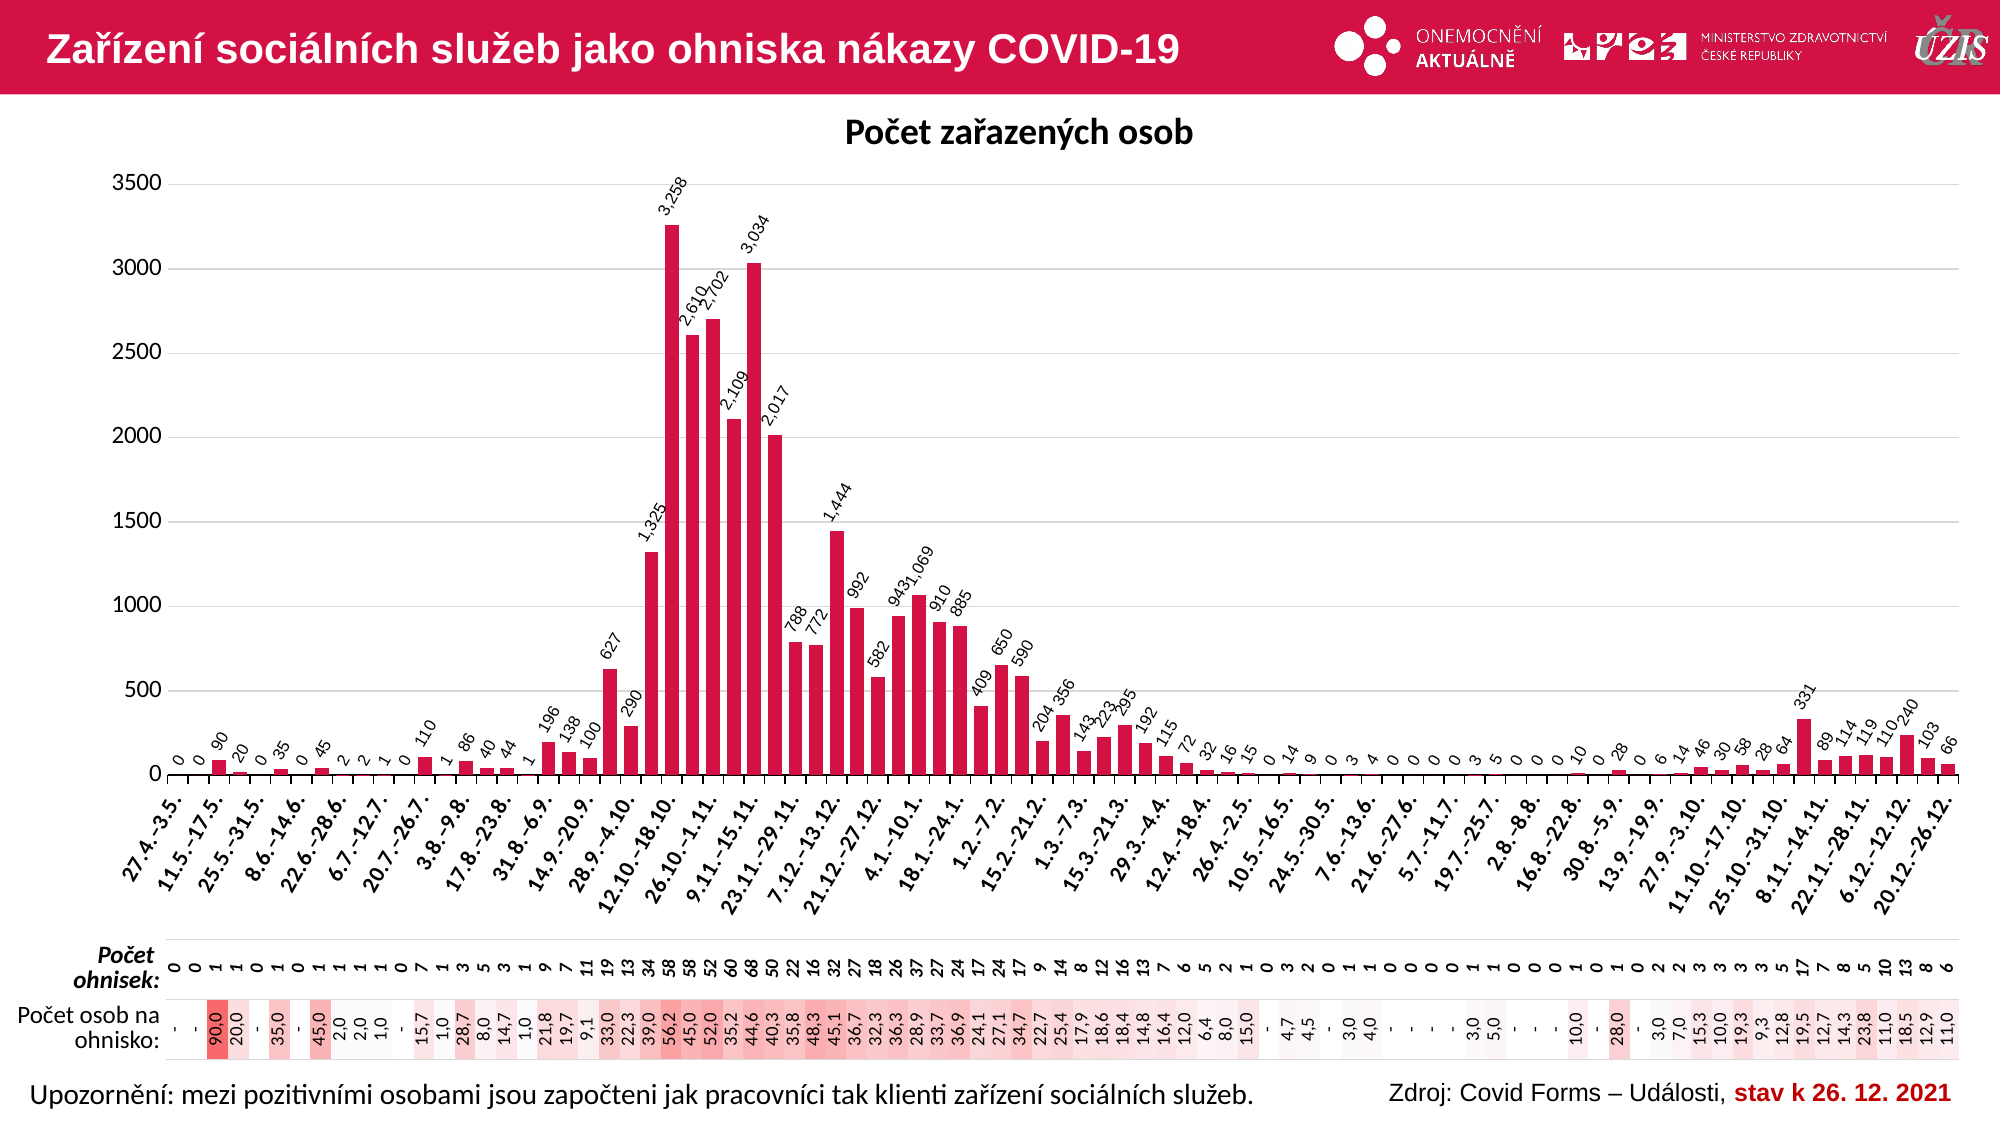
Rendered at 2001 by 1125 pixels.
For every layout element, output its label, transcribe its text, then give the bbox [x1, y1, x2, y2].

picture [1334, 16, 1542, 76]
table_cell [700, 1000, 807, 1059]
table_header [593, 940, 700, 999]
picture [1915, 15, 1989, 66]
table_header [166, 940, 273, 999]
text_box Upozornění: mezi pozitivními osobami jsou započteni jak pracovníci tak klienti zařízení sociálních služeb. [14, 1068, 1294, 1118]
chart [79, 146, 1984, 939]
title Zařízení sociálních služeb jako ohniska nákazy COVID-19 [31, 2, 1251, 98]
table_cell [486, 1000, 593, 1059]
picture [1563, 31, 1888, 60]
table_header [273, 940, 380, 999]
table_cell [380, 1000, 486, 1059]
table_header Počet ohnisek: [15, 940, 166, 1000]
table_header [380, 940, 486, 999]
table_cell [166, 1000, 273, 1059]
table_cell [593, 1000, 700, 1059]
text_box Zdroj: Covid Forms – Události, stav k 26. 12. 2021 [1357, 1068, 1984, 1114]
text_box Počet zařazených osob [79, 99, 1960, 146]
table_header [807, 940, 1959, 999]
table_cell Počet osob na ohnisko: [15, 1000, 166, 1059]
table_header [700, 940, 807, 999]
table_header [486, 940, 593, 999]
table_cell [807, 1000, 1959, 1059]
table_cell [273, 1000, 380, 1059]
